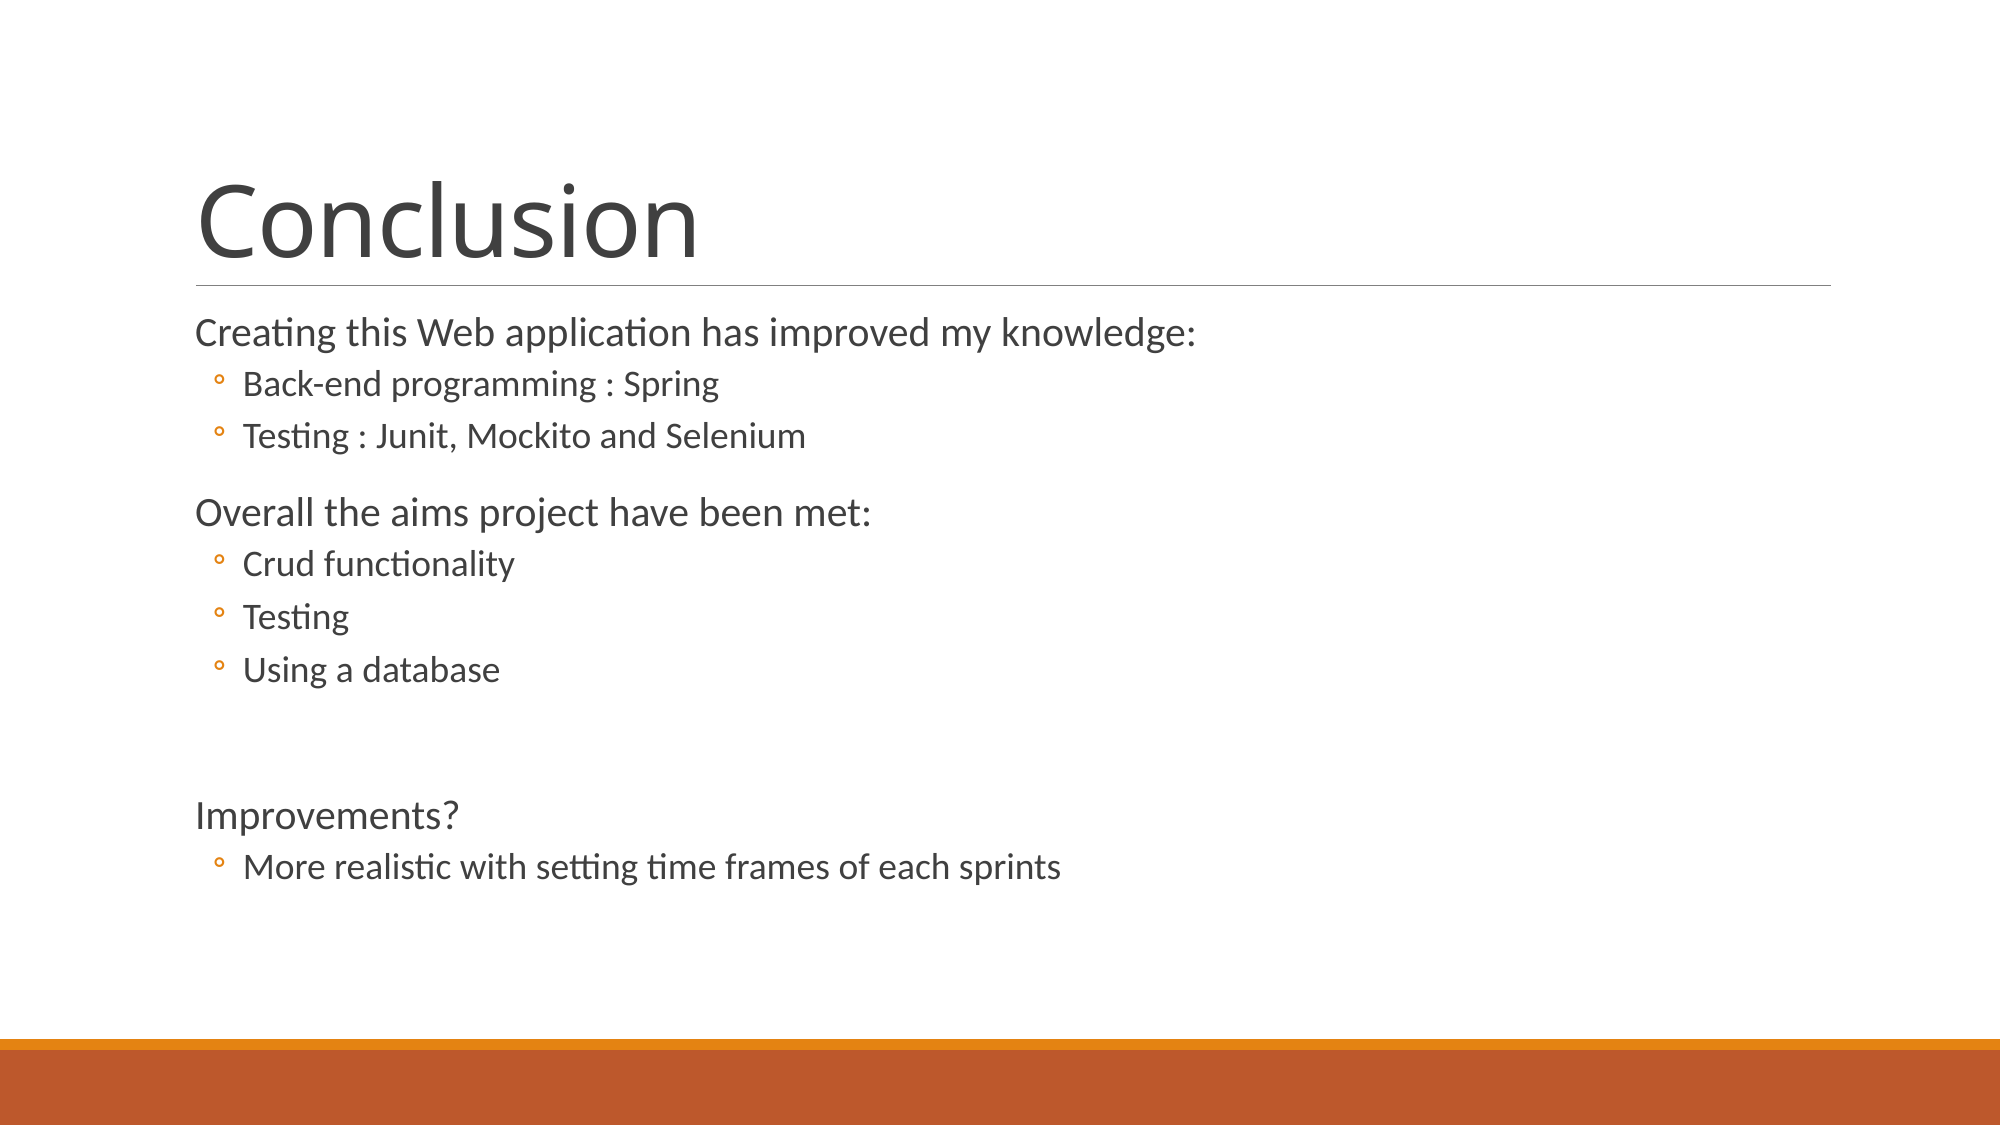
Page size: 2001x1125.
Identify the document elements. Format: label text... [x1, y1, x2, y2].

title Conclusion [180, 47, 1830, 285]
list Creating this Web application has improved my knowledge: Back-end programming : Spring Testing : Junit, Mockito and Selenium Overall the aims project have been met: Crud functionality Testing Using a database Improvements? More realistic with setting time frames of each sprints [180, 302, 1830, 963]
